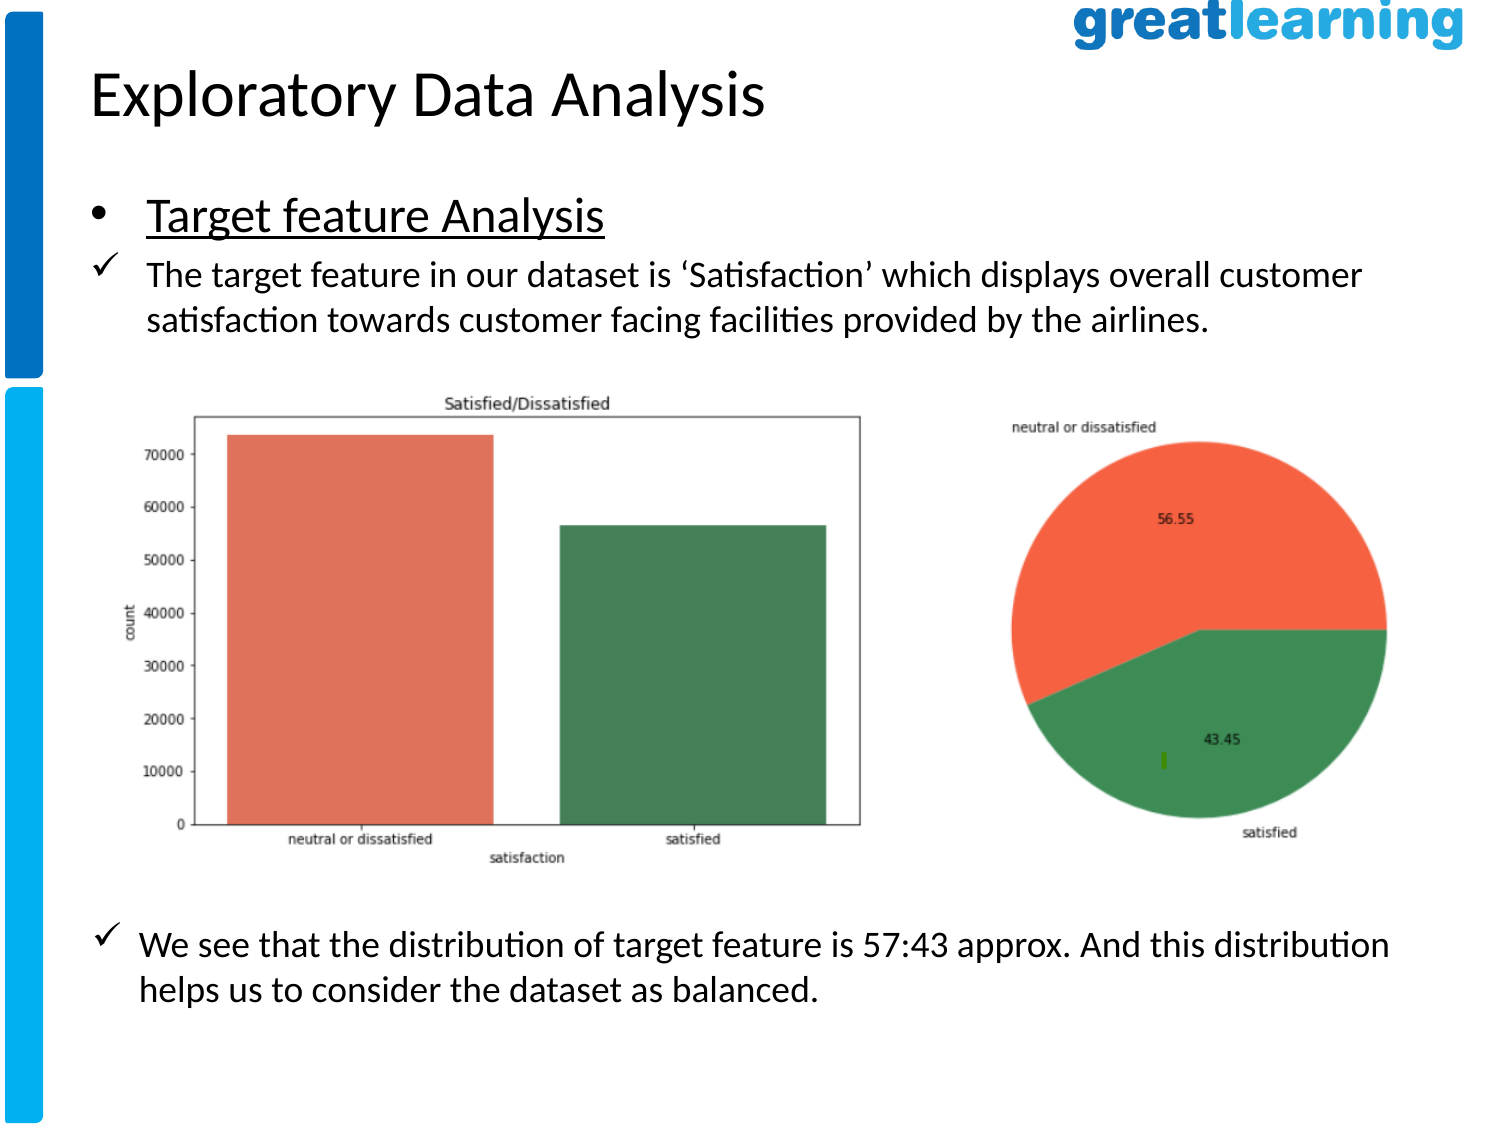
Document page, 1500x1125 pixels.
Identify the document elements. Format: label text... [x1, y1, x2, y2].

title Exploratory Data Analysis [75, 42, 1425, 138]
picture [74, 387, 1463, 888]
picture [1074, 0, 1463, 50]
text_box We see that the distribution of target feature is 57:43 approx. And this distribution helps us to consider the dataset as balanced. [77, 912, 1478, 1018]
list Target feature Analysis The target feature in our dataset is ‘Satisfaction’ which displays overall customer satisfaction towards customer facing facilities provided by the airlines. [75, 174, 1425, 363]
